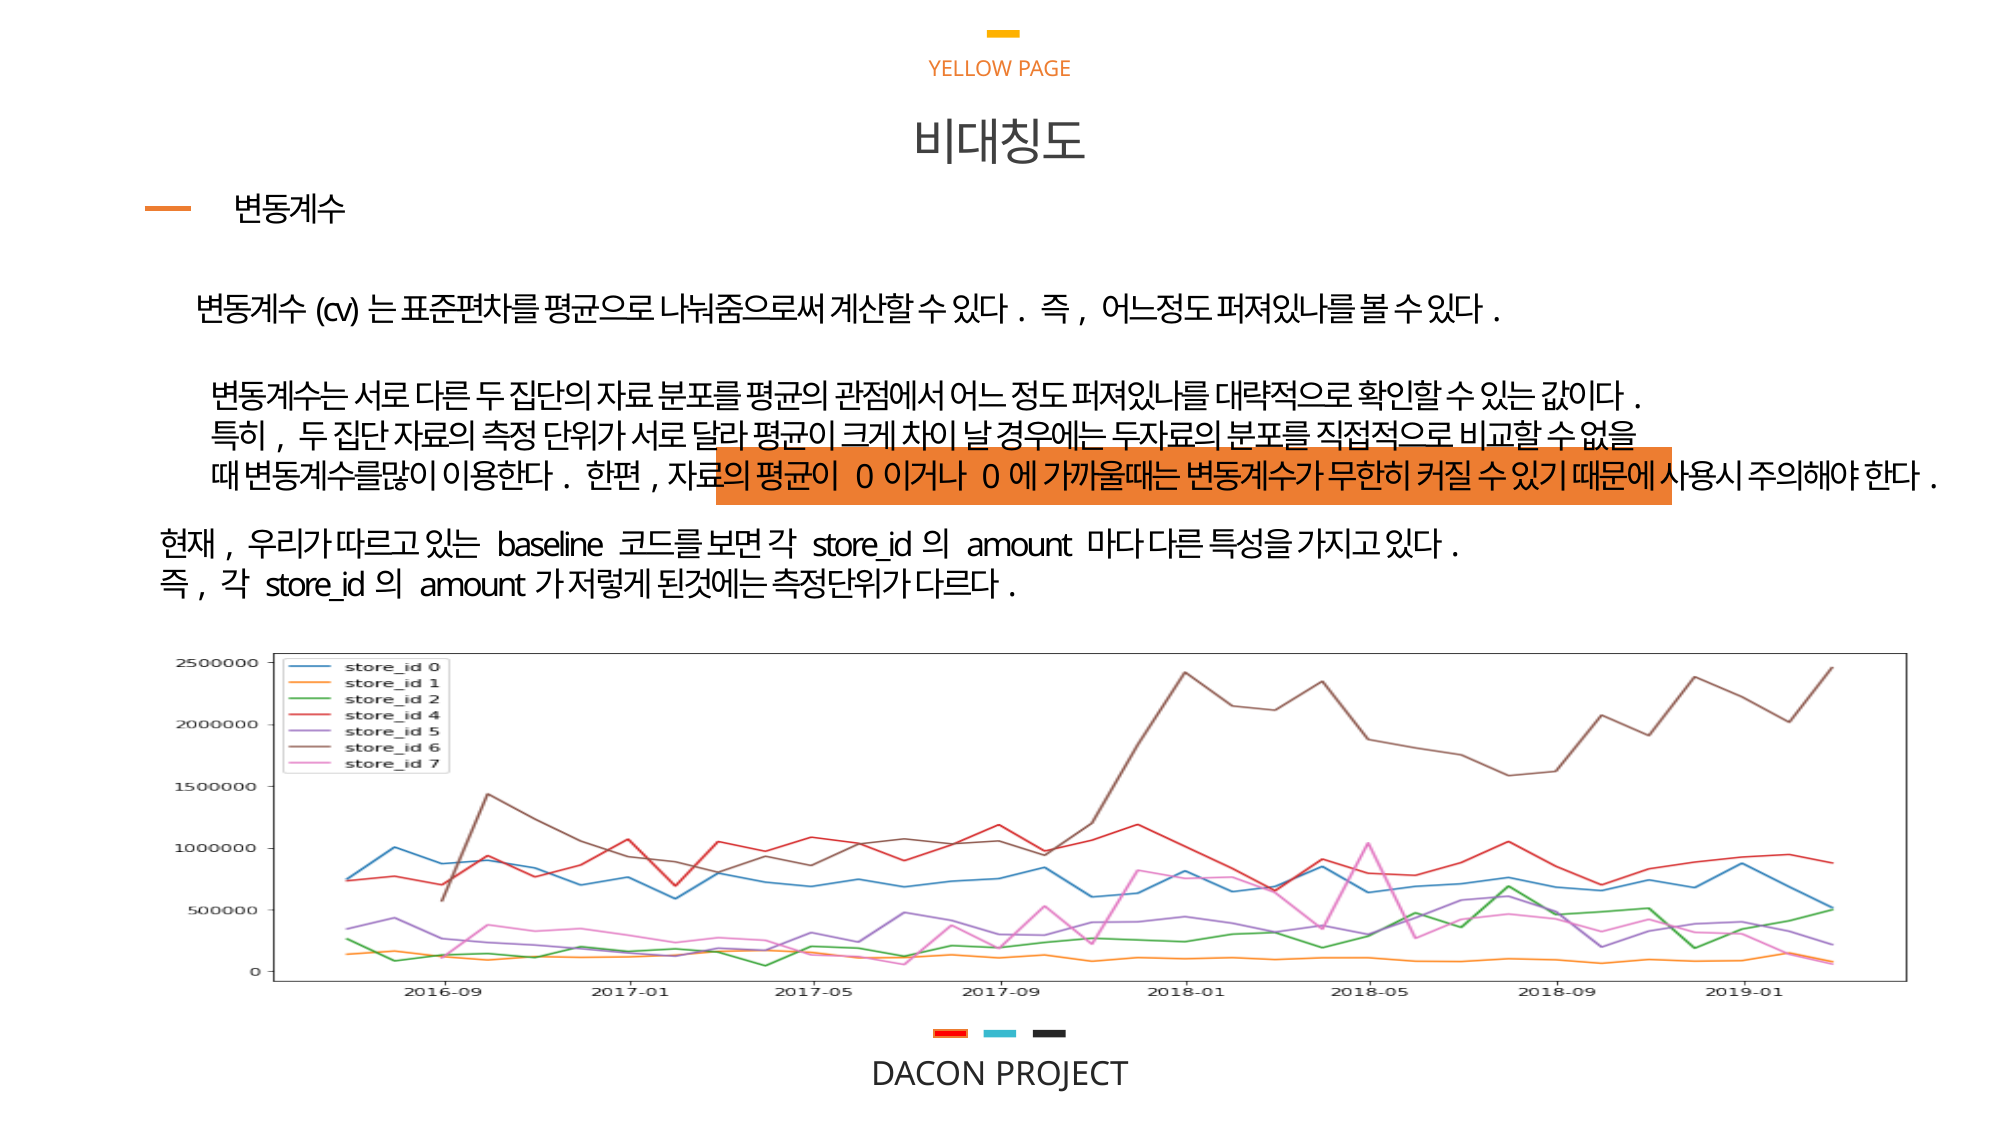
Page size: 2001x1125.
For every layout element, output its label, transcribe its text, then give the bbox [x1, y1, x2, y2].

text_box [1032, 1029, 1067, 1038]
text_box [983, 1029, 1017, 1038]
text_box [986, 29, 1021, 39]
text_box 현재, 우리가 따르고 있는 baseline 코드를 보면 각 store_id의 amount 마다 다른 특성을 가지고 있다. 즉, 각 store_id의 amount가 저렇게 된것에는 측정단위가 다르다. [144, 515, 2000, 611]
text_box [933, 1029, 968, 1038]
text_box 변동계수는 서로 다른 두 집단의 자료 분포를 평균의 관점에서 어느 정도 퍼져있나를 대략적으로 확인할 수 있는 값이다. 특히, 두 집단 자료의 측정 단위가 서로 달라 평균이 크게 차이 날 경우에는 두자료의 분포를 직접적으로 비교할 수 없을 때 변동계수를많이 이용한다. 한편,자료의 평균이 0이거나 0에 가까울때는 변동계수가 무한히 커질 수 있기 때문에 사용시 주의해야 한다. [195, 368, 1954, 503]
text_box DACON PROJECT [856, 1044, 1144, 1100]
text_box YELLOW PAGE [913, 47, 1087, 89]
text_box 변동계수(cv)는 표준편차를 평균으로 나눠줌으로써 계산할 수 있다. 즉, 어느정도 퍼져있나를 볼 수 있다. [180, 280, 1517, 336]
text_box 변동계수 [219, 180, 362, 236]
text_box 비대칭도 [897, 103, 1103, 178]
picture [160, 646, 1920, 1005]
